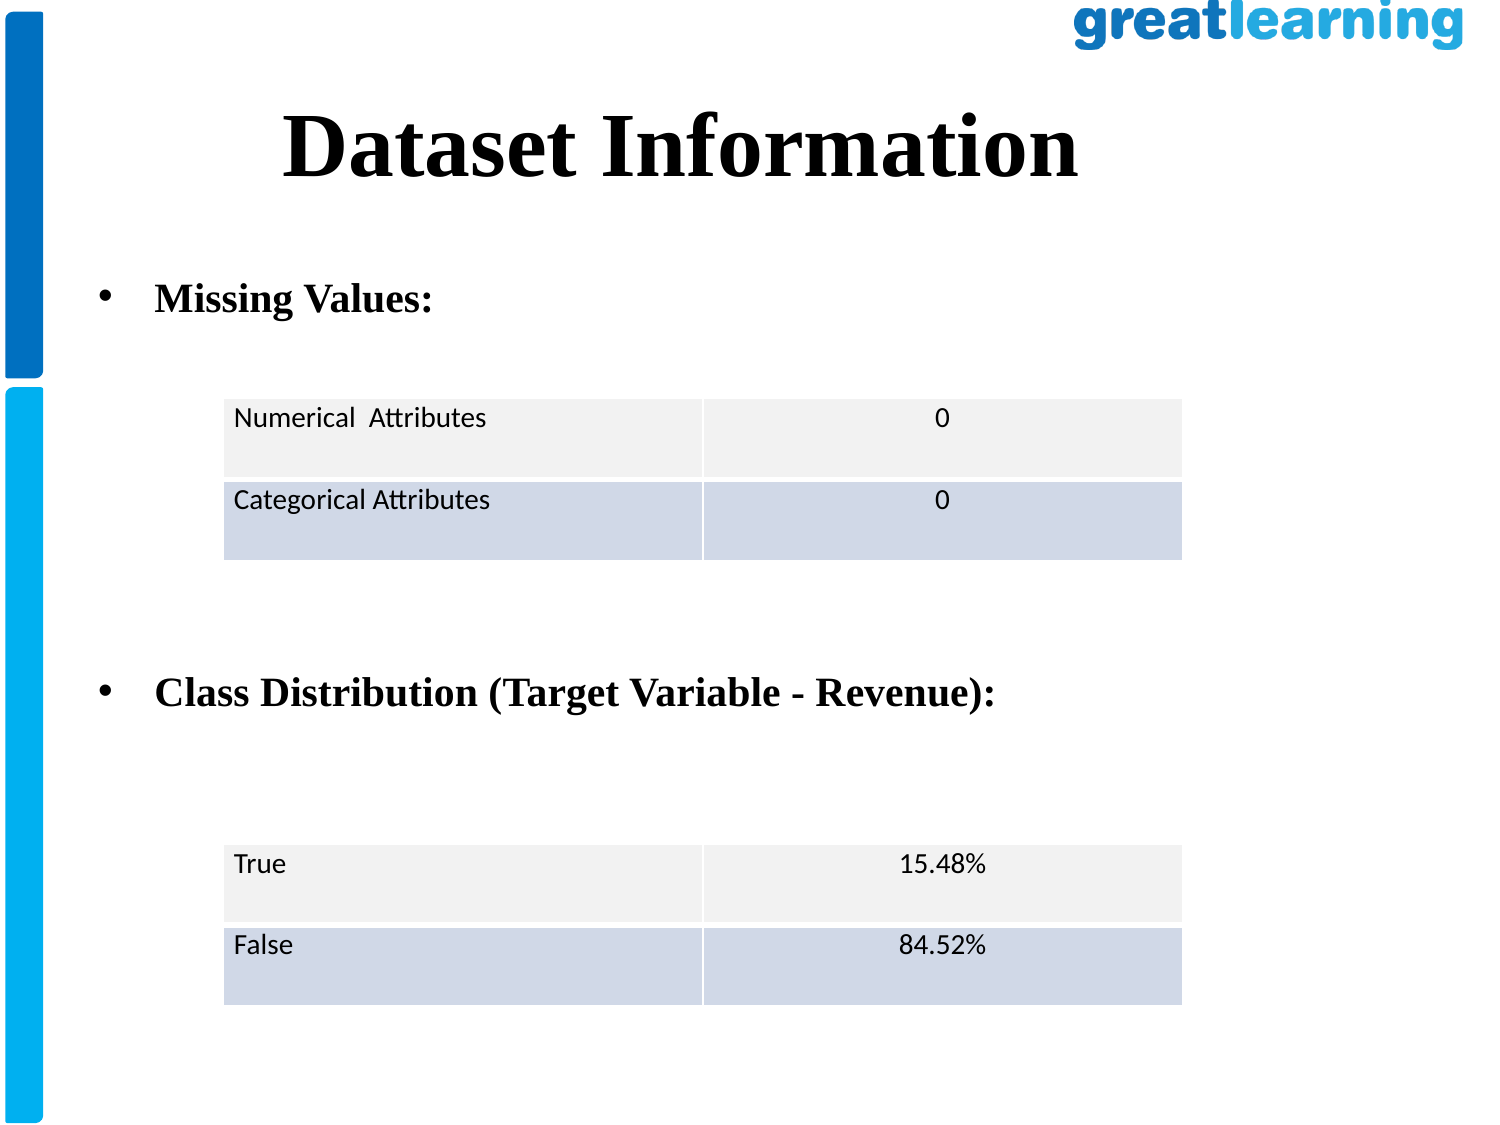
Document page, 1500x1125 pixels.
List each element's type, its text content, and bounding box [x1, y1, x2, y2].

table_cell 84.52% [704, 928, 1182, 1005]
text_box Dataset Information [152, 58, 1210, 206]
table_header True [224, 845, 702, 922]
table_cell 0 [704, 482, 1182, 560]
table_header 0 [704, 399, 1182, 477]
table_header 15.48% [704, 845, 1182, 922]
table_header Numerical Attributes [224, 399, 702, 477]
picture [1074, 0, 1463, 50]
text_box Missing Values: Class Distribution (Target Variable - Revenue): [83, 206, 1313, 1078]
table_cell Categorical Attributes [224, 482, 702, 560]
table_cell False [224, 928, 702, 1005]
